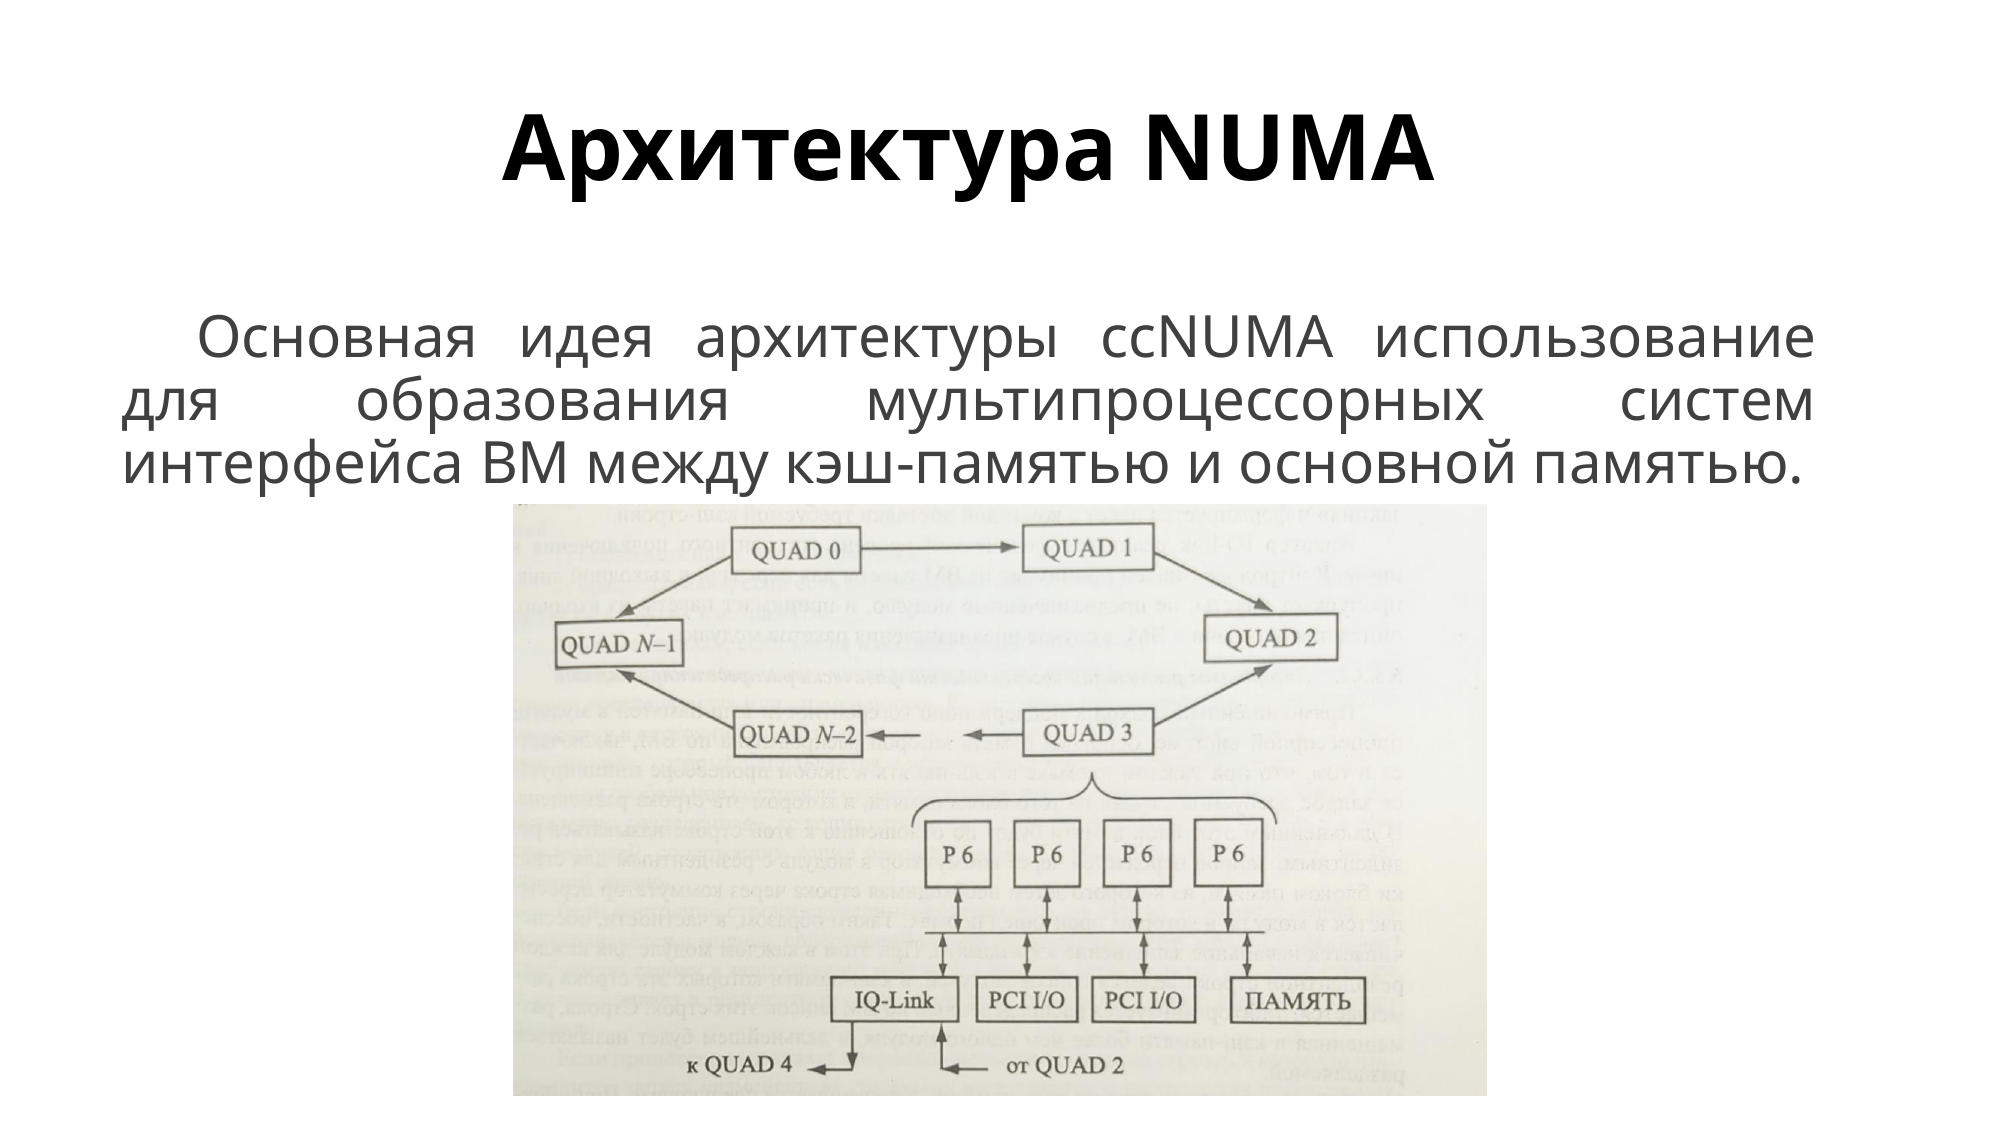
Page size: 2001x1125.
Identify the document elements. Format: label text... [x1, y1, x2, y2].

list Основная идея архитектуры ccNUMA использование для образования мультипроцессорных систем интерфейса ВМ между кэш-памятью и основной памятью. [106, 299, 1832, 1014]
picture [513, 504, 1487, 1096]
title Архитектура NUMA [106, 42, 1832, 260]
